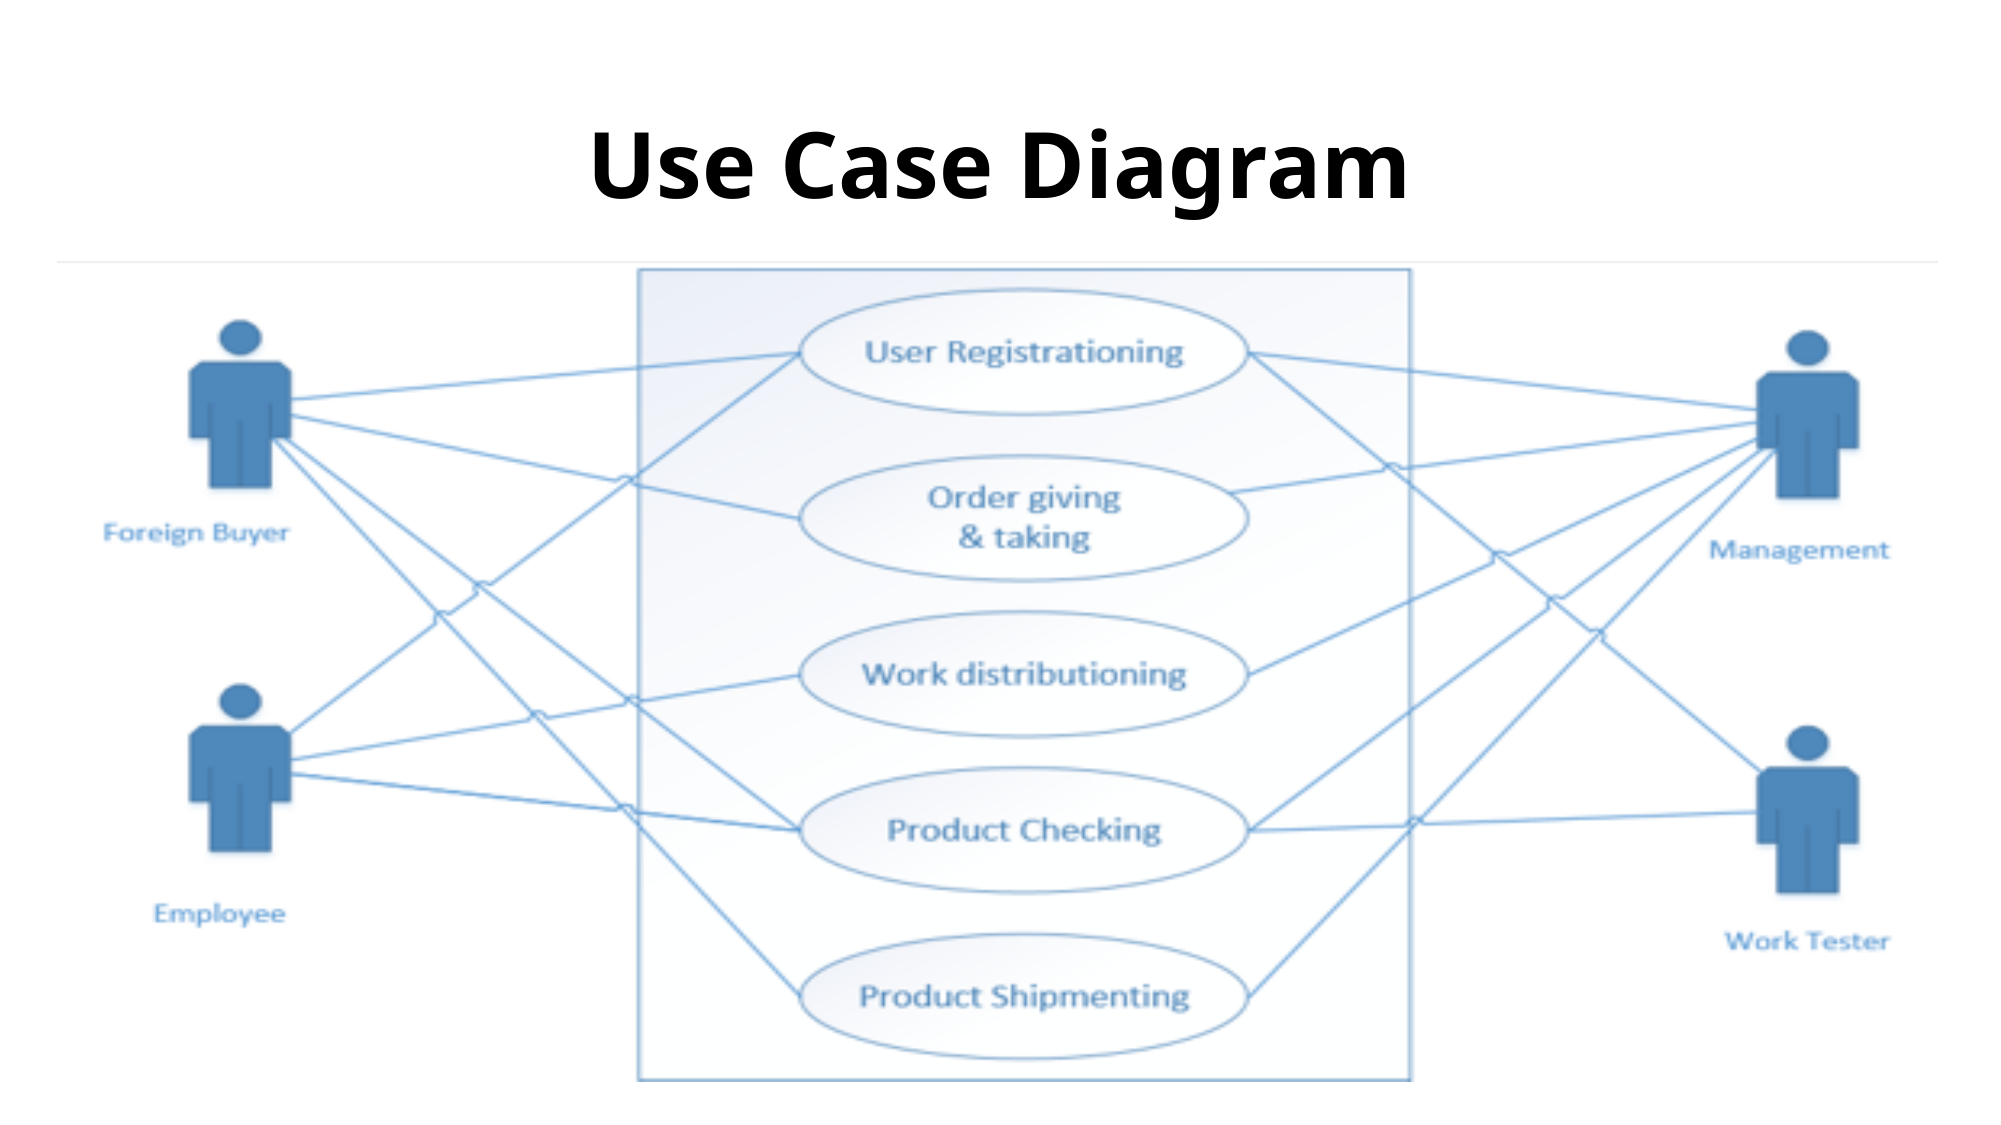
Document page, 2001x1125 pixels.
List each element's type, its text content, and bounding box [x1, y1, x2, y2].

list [57, 261, 1938, 1082]
title Use Case Diagram [137, 59, 1863, 261]
